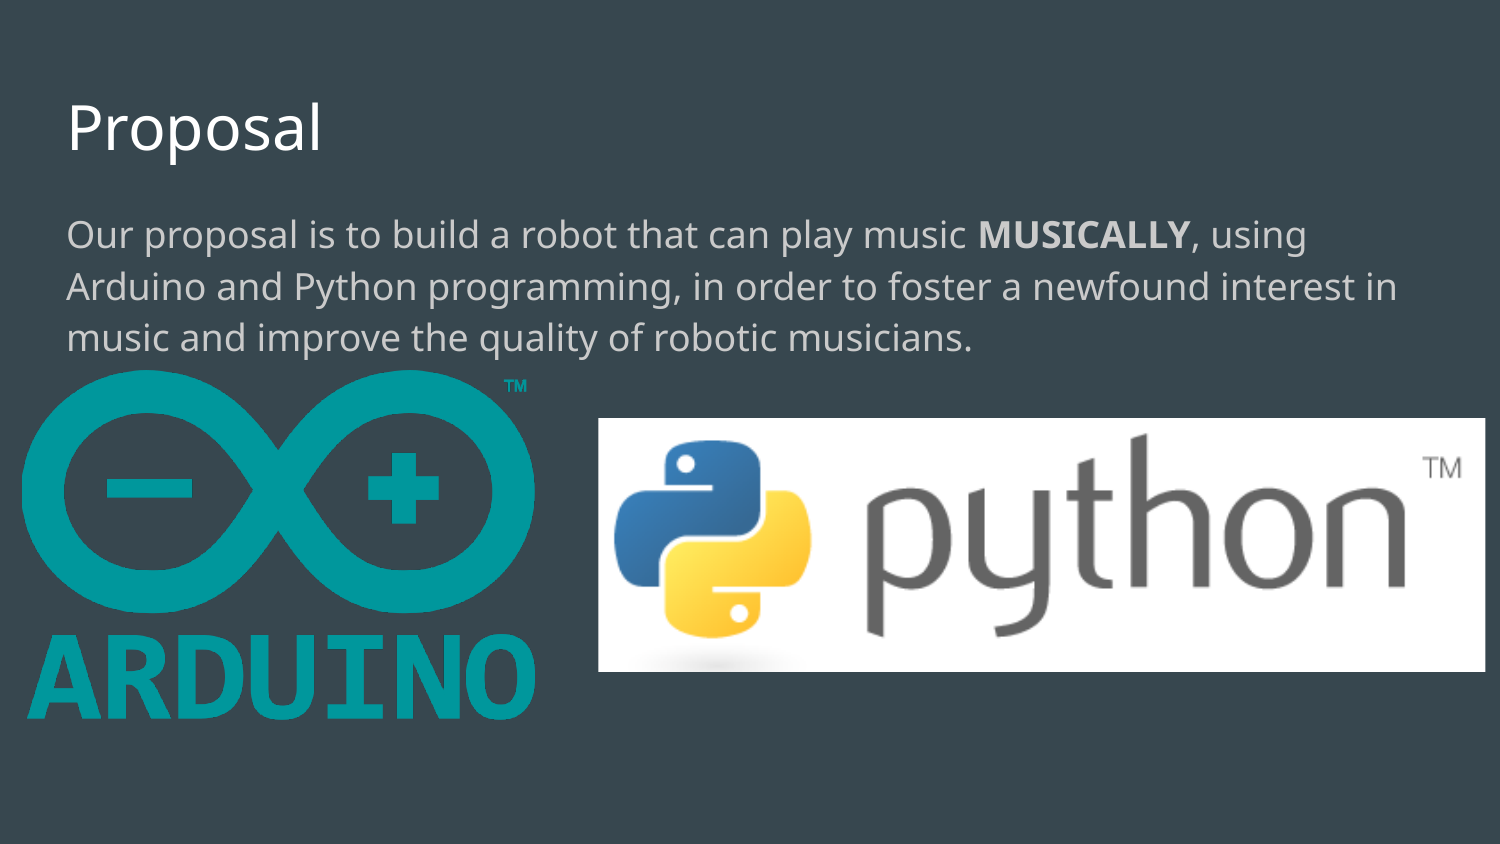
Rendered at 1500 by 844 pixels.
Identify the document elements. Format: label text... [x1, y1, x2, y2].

picture [22, 370, 536, 720]
picture [598, 418, 1486, 672]
list Our proposal is to build a robot that can play music MUSICALLY, using Arduino and Python programming, in order to foster a newfound interest in music and improve the quality of robotic musicians. [51, 189, 1449, 750]
title Proposal [51, 72, 1449, 167]
